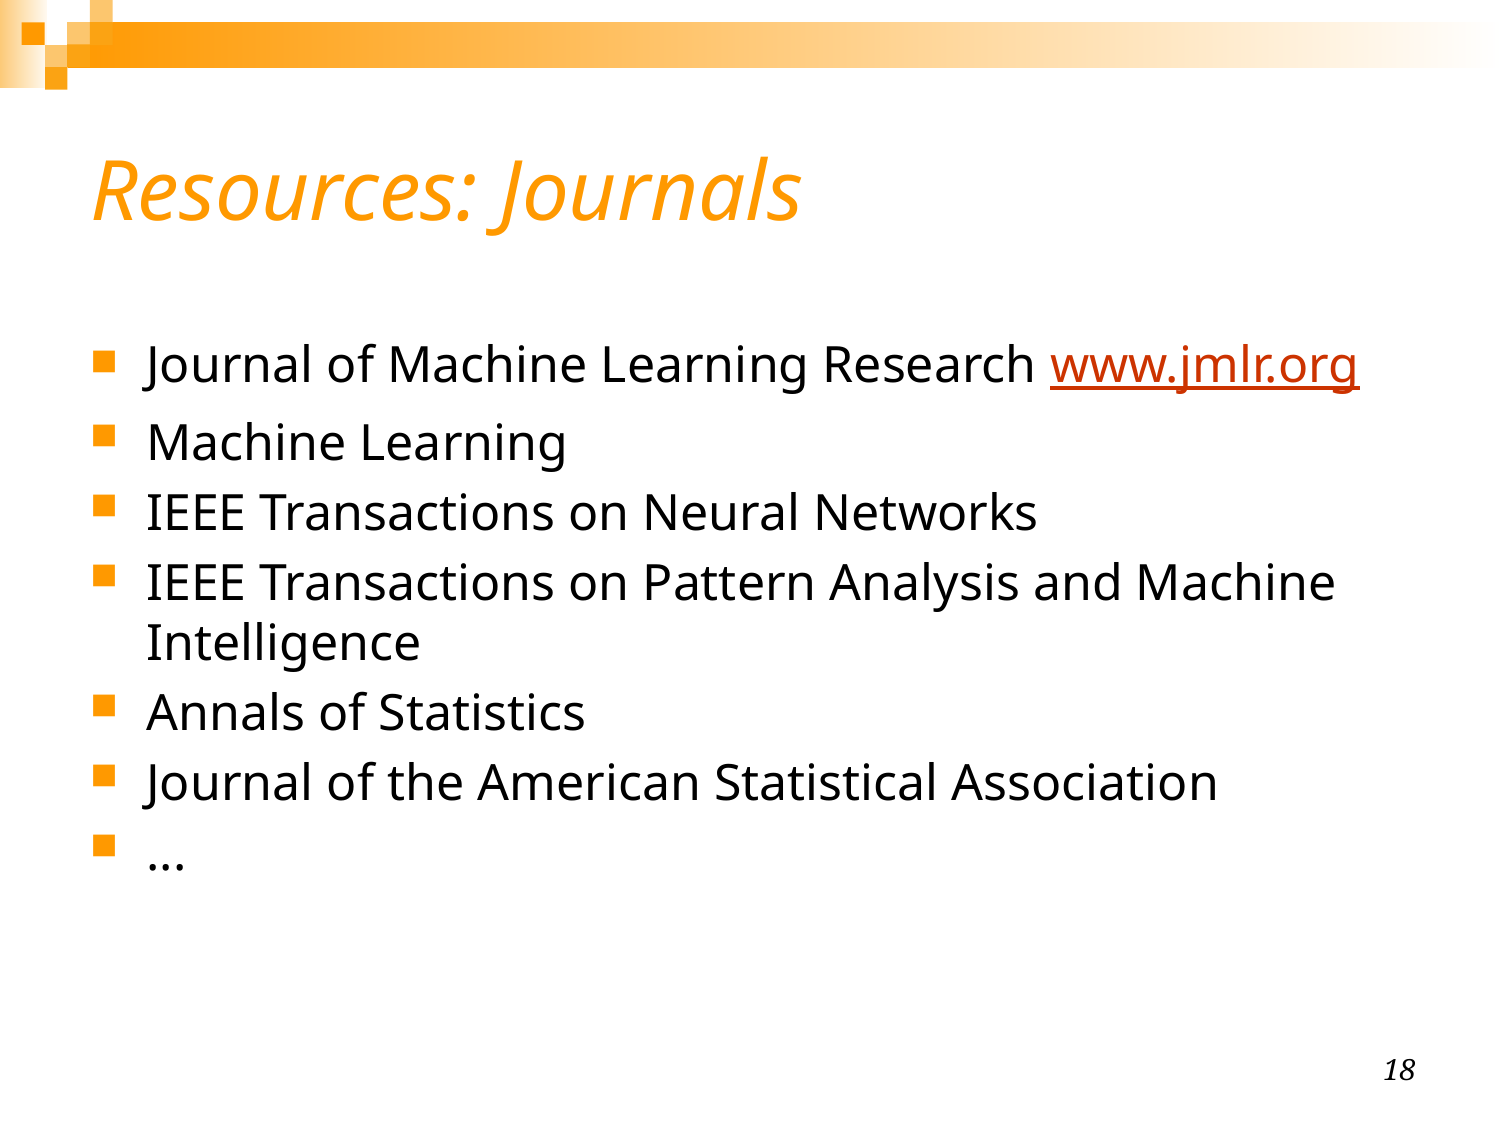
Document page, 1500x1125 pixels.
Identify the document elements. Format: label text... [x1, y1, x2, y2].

list Journal of Machine Learning Research www.jmlr.org Machine Learning IEEE Transactions on Neural Networks IEEE Transactions on Pattern Analysis and Machine Intelligence Annals of Statistics Journal of the American Statistical Association ... [74, 324, 1426, 963]
title Resources: Journals [74, 74, 1426, 301]
slide_number 18 [1080, 1022, 1431, 1099]
